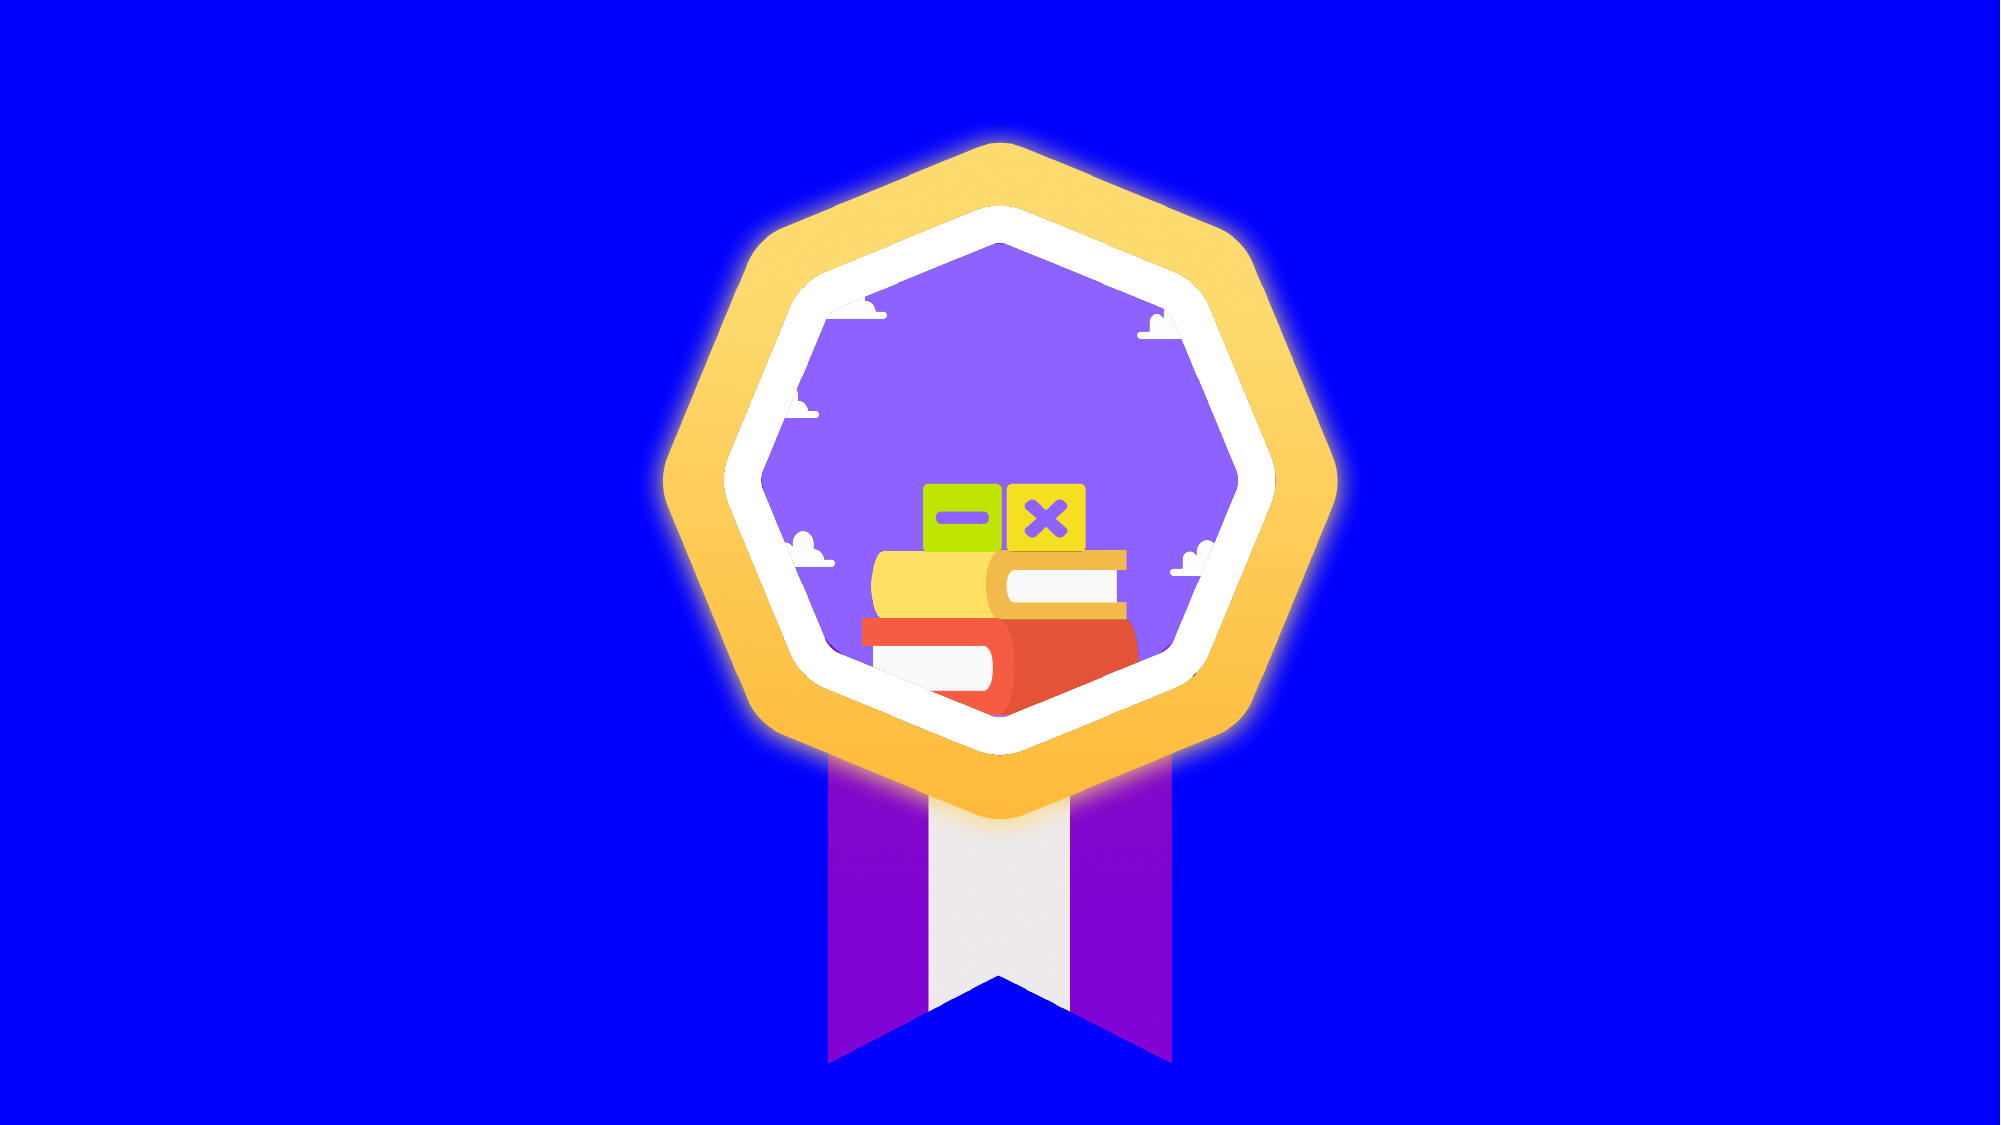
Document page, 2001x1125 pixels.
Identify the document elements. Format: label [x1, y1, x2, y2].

picture [632, 114, 1368, 1064]
